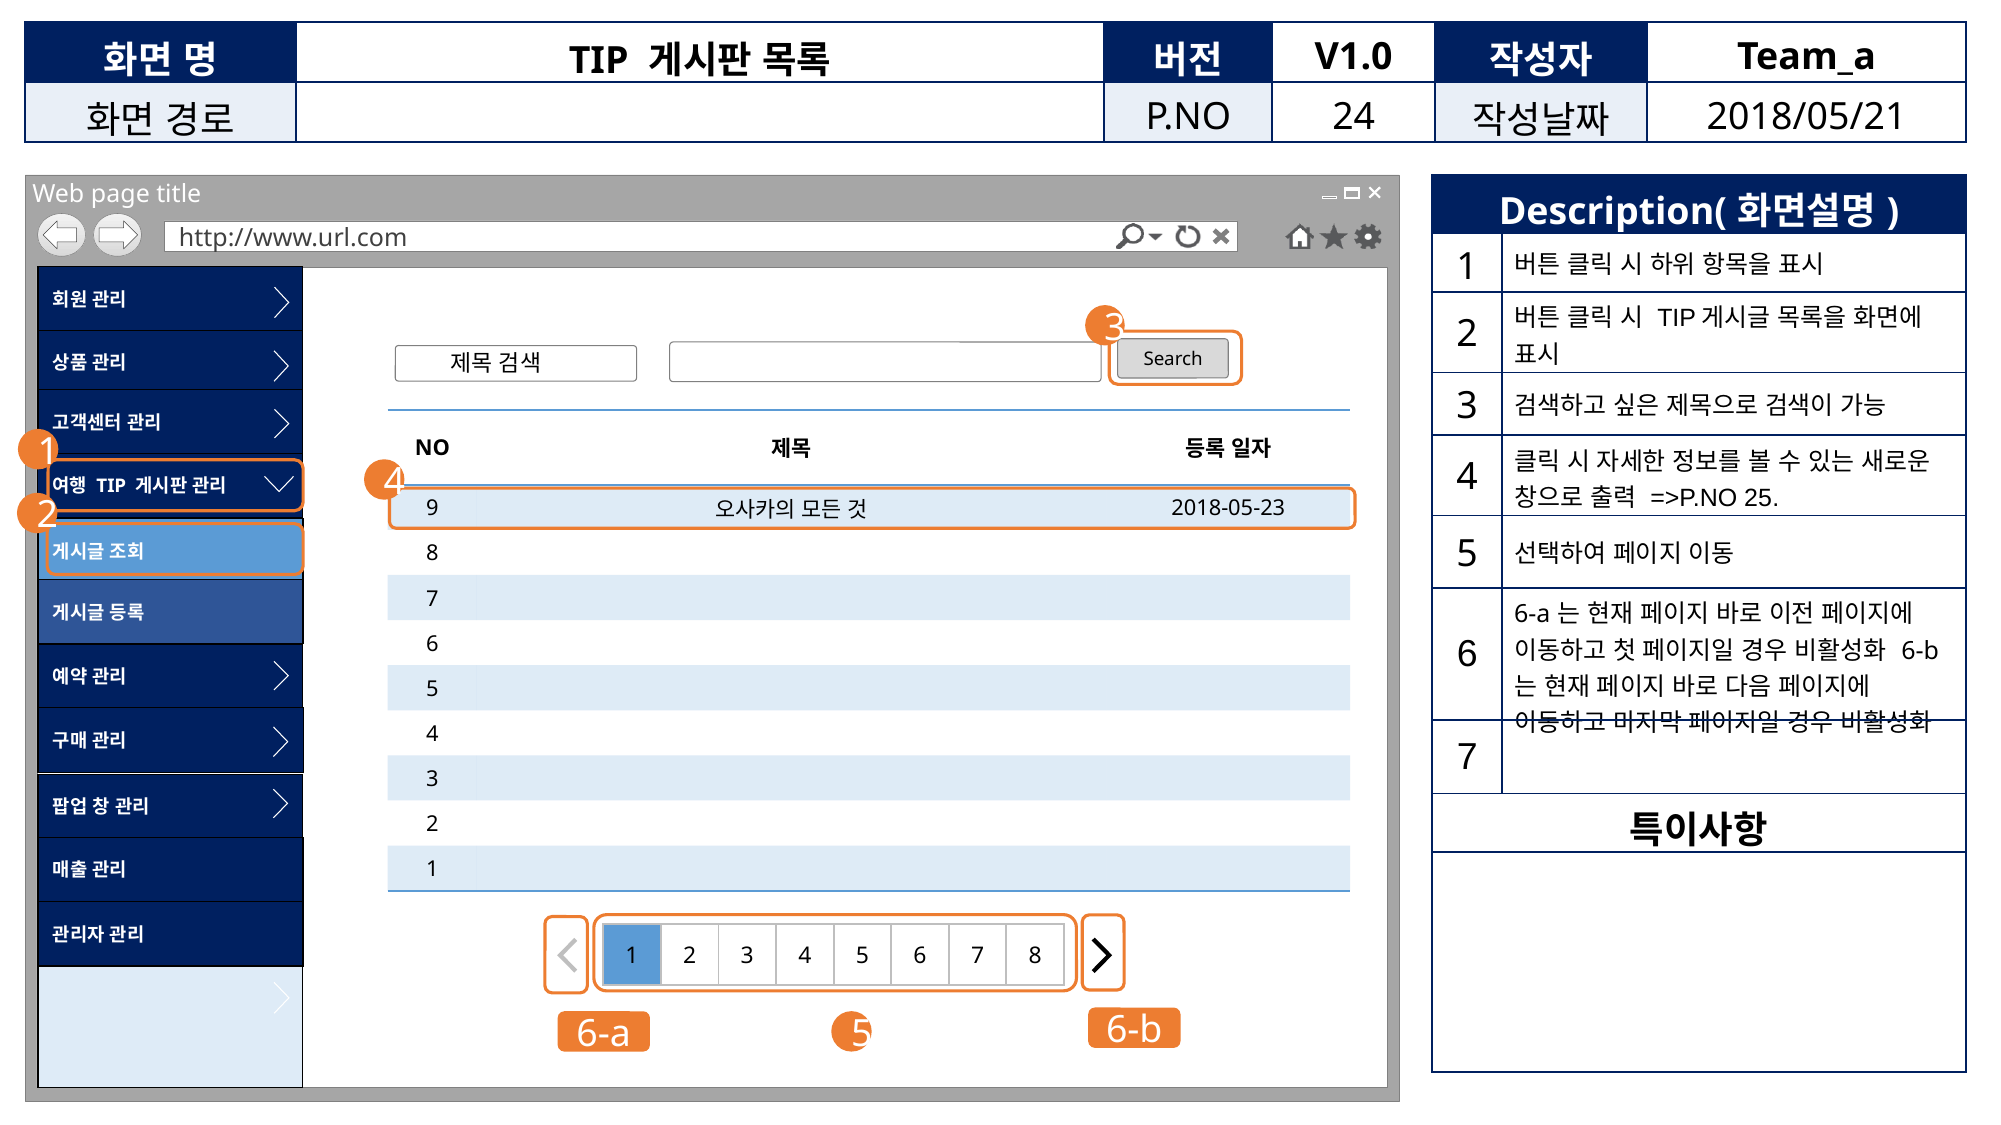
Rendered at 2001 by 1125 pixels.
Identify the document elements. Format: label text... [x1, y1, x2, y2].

table_cell 7 [1433, 721, 1501, 793]
table_cell 4 [1433, 436, 1501, 515]
table_header 작성자 [1436, 23, 1646, 81]
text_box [1369, 187, 1380, 198]
table_cell 6 [1433, 589, 1501, 719]
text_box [25, 174, 1400, 1102]
table_cell 6-a는 현재 페이지 바로 이전 페이지에 이동하고 첫 페이지일 경우 비활성화 6-b는 현재 페이지 바로 다음 페이지에 이동하고 마지막 페이지일 경우 비활성화 [1503, 589, 1965, 719]
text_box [37, 266, 303, 707]
table_header Description(화면설명) [1433, 176, 1965, 232]
text_box 2 [16, 497, 25, 529]
table_cell P.NO [1105, 83, 1271, 141]
table_cell 3 [1433, 373, 1501, 434]
table_cell [297, 83, 1103, 141]
table_cell 선택하여 페이지 이동 [1503, 516, 1965, 587]
table_header TIP 게시판 목록 [297, 23, 1103, 81]
table_cell [1503, 721, 1965, 793]
table_header V1.0 [1273, 23, 1434, 81]
table_header 버전 [1105, 23, 1271, 81]
table_cell 버튼 클릭 시 TIP게시글 목록을 화면에 표시 [1503, 293, 1965, 372]
table_cell 화면 경로 [26, 83, 295, 141]
table_cell 2018/05/21 [1648, 83, 1965, 141]
table_cell 5 [1433, 516, 1501, 587]
table_cell 특이사항 [1433, 794, 1965, 851]
text_box 1 [17, 433, 25, 465]
table_cell [1433, 853, 1965, 1071]
table_cell 1 [1433, 234, 1501, 291]
table_cell 24 [1273, 83, 1434, 141]
table_cell 클릭 시 자세한 정보를 볼 수 있는 새로운 창으로 출력 =>P.NO 25. [1503, 436, 1965, 515]
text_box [37, 773, 303, 1088]
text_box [37, 707, 304, 773]
table_header 화면 명 [26, 23, 295, 81]
table_cell 버튼 클릭 시 하위 항목을 표시 [1503, 234, 1965, 291]
table_cell 작성날짜 [1436, 83, 1646, 141]
table_cell 검색하고 싶은 제목으로 검색이 가능 [1503, 373, 1965, 434]
table_header Team_a [1648, 23, 1965, 81]
table_cell 2 [1433, 293, 1501, 372]
